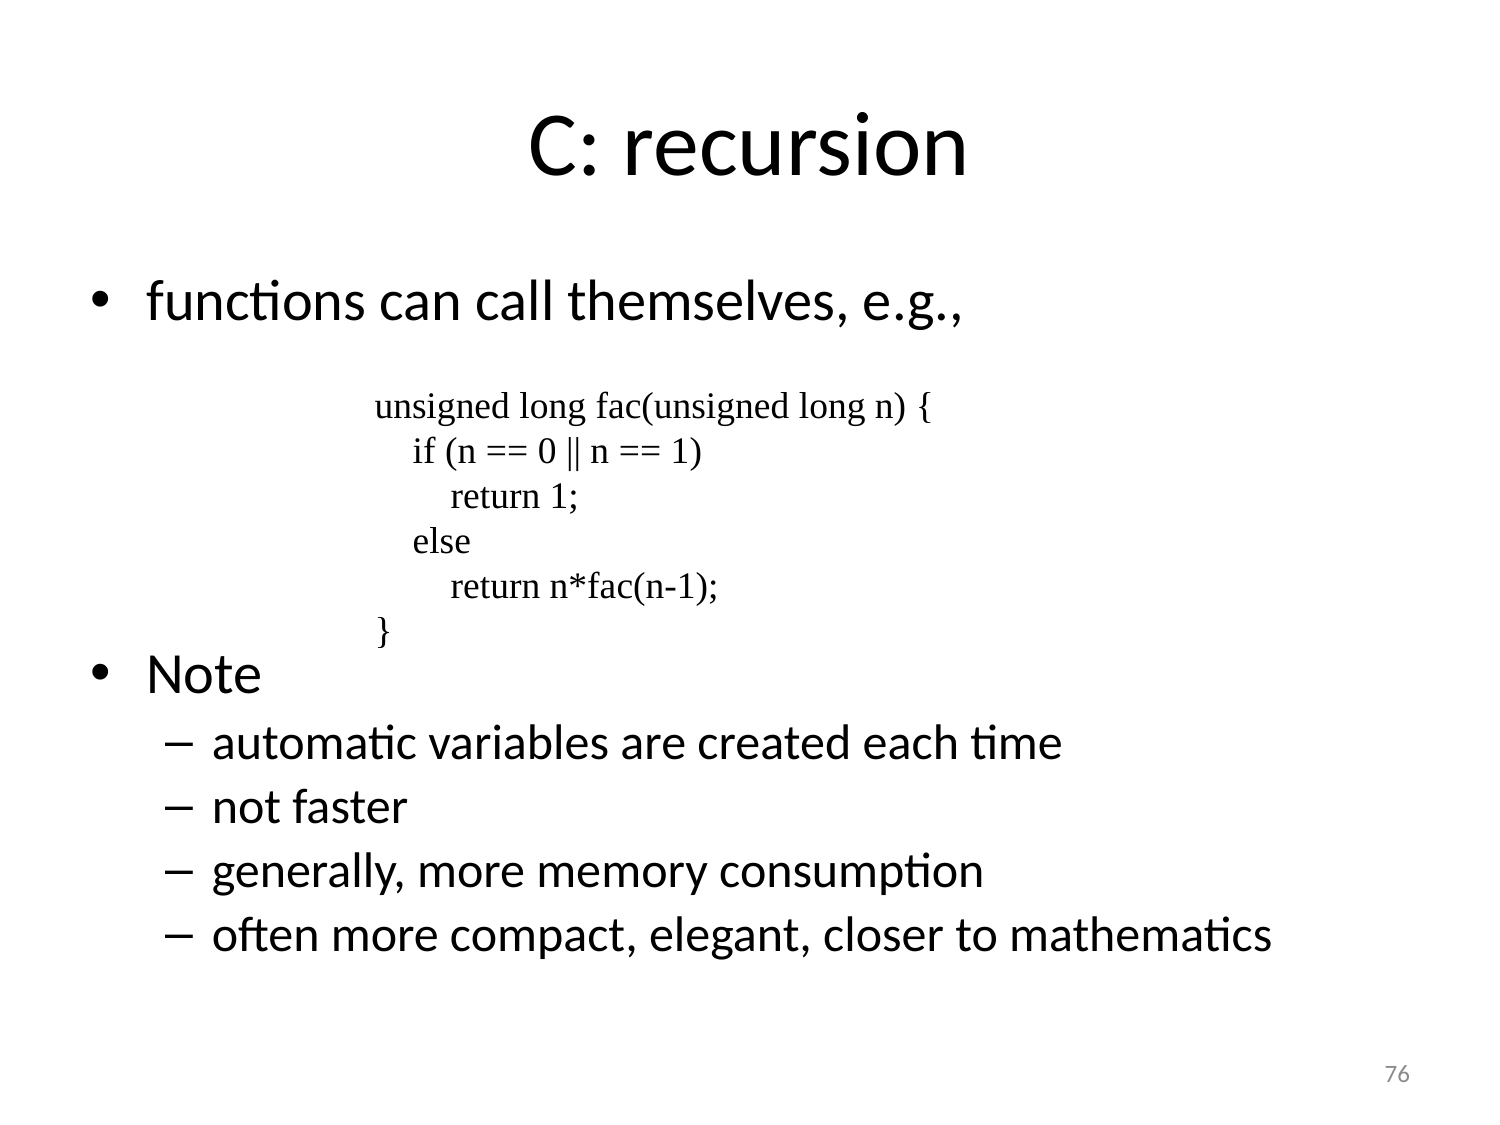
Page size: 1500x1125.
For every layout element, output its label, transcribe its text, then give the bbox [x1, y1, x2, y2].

text_box unsigned long fac(unsigned long n) { if (n == 0 || n == 1) return 1; else return n*fac(n-1); } [359, 373, 950, 659]
title C: recursion [75, 45, 1425, 233]
list functions can call themselves, e.g., Note automatic variables are created each time not faster generally, more memory consumption often more compact, elegant, closer to mathematics [75, 262, 1425, 1005]
slide_number 76 [1074, 1042, 1425, 1103]
